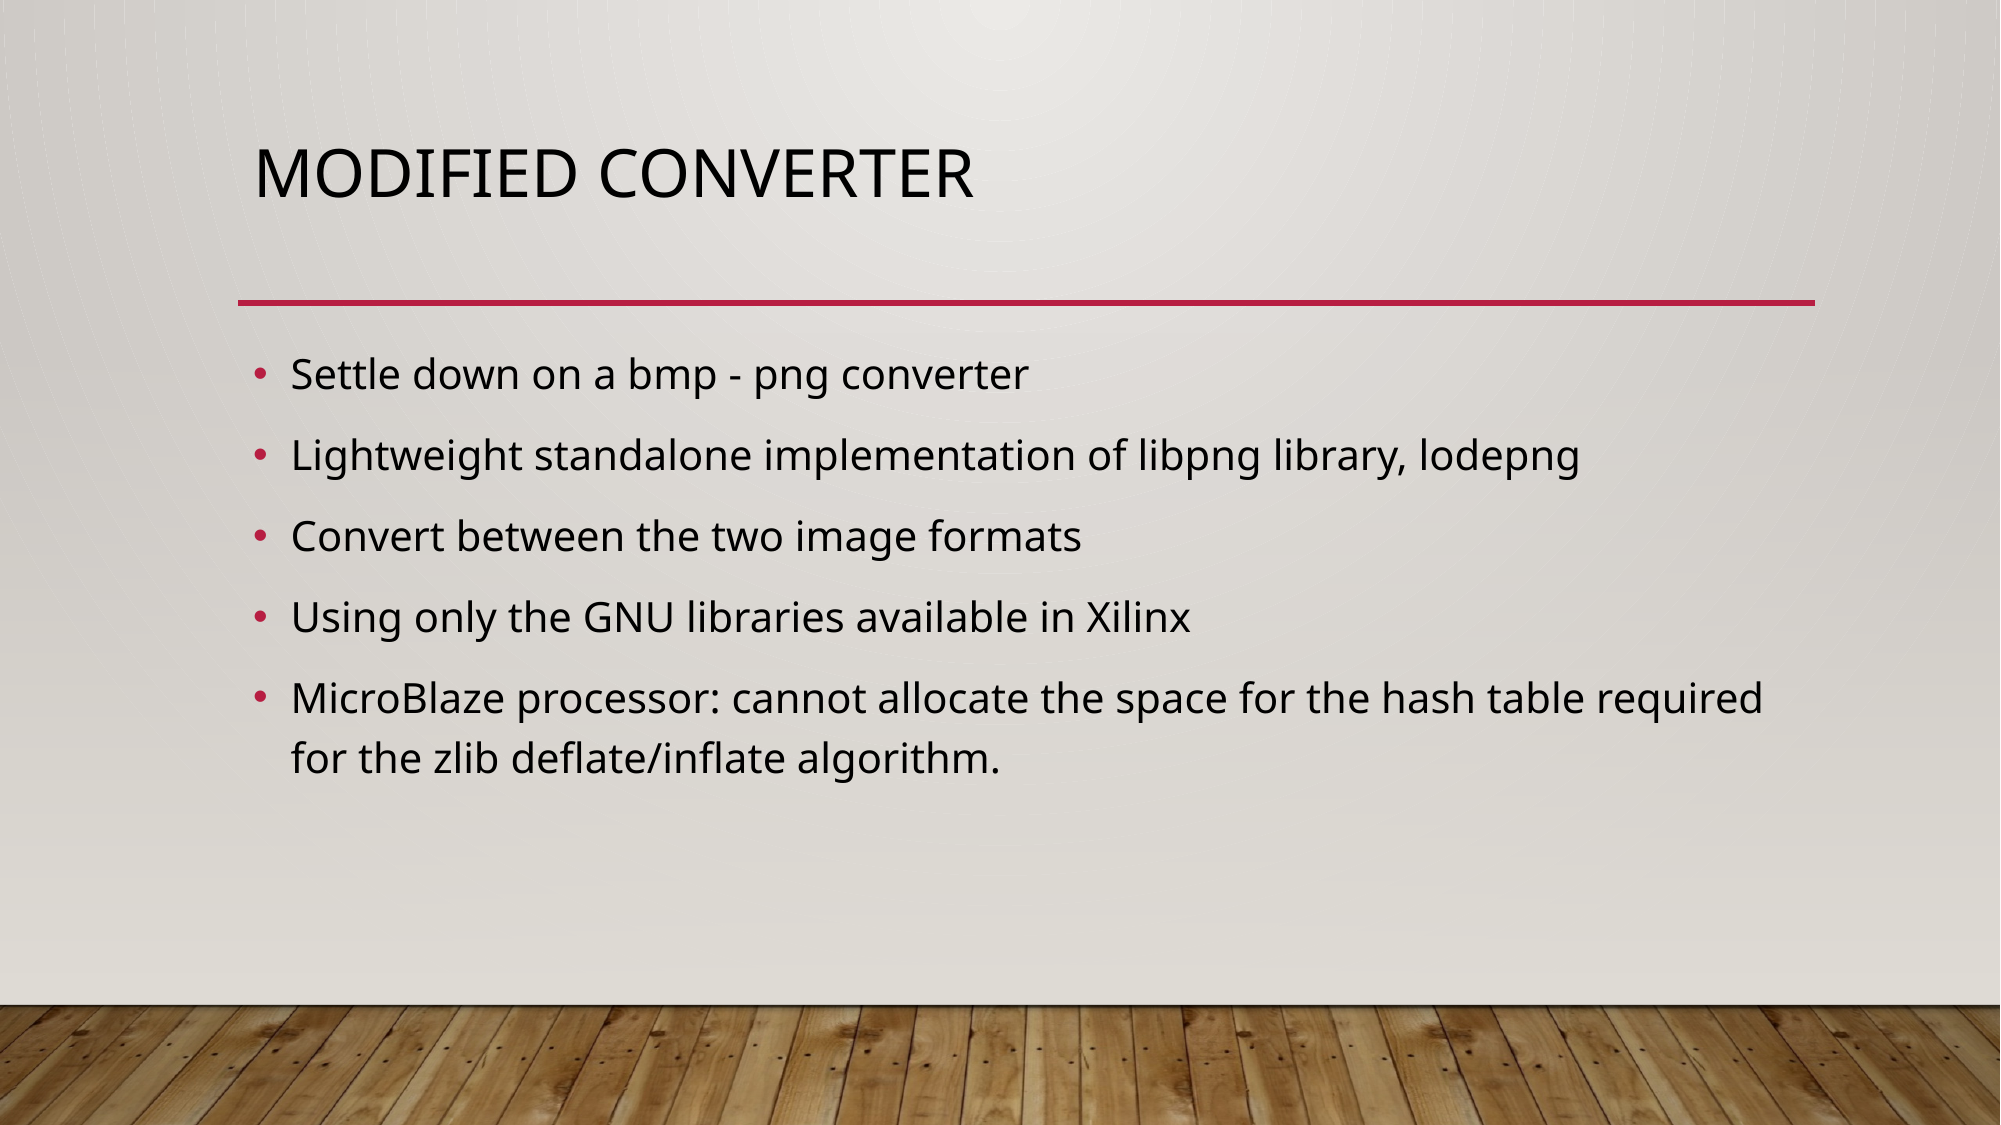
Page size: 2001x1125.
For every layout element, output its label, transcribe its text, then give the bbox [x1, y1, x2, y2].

list Settle down on a bmp - png converter Lightweight standalone implementation of libpng library, lodepng Convert between the two image formats Using only the GNU libraries available in Xilinx MicroBlaze processor: cannot allocate the space for the hash table required for the zlib deflate/inflate algorithm. [238, 330, 1814, 897]
picture [0, 1005, 2000, 1125]
title Modified Converter [238, 131, 1814, 305]
